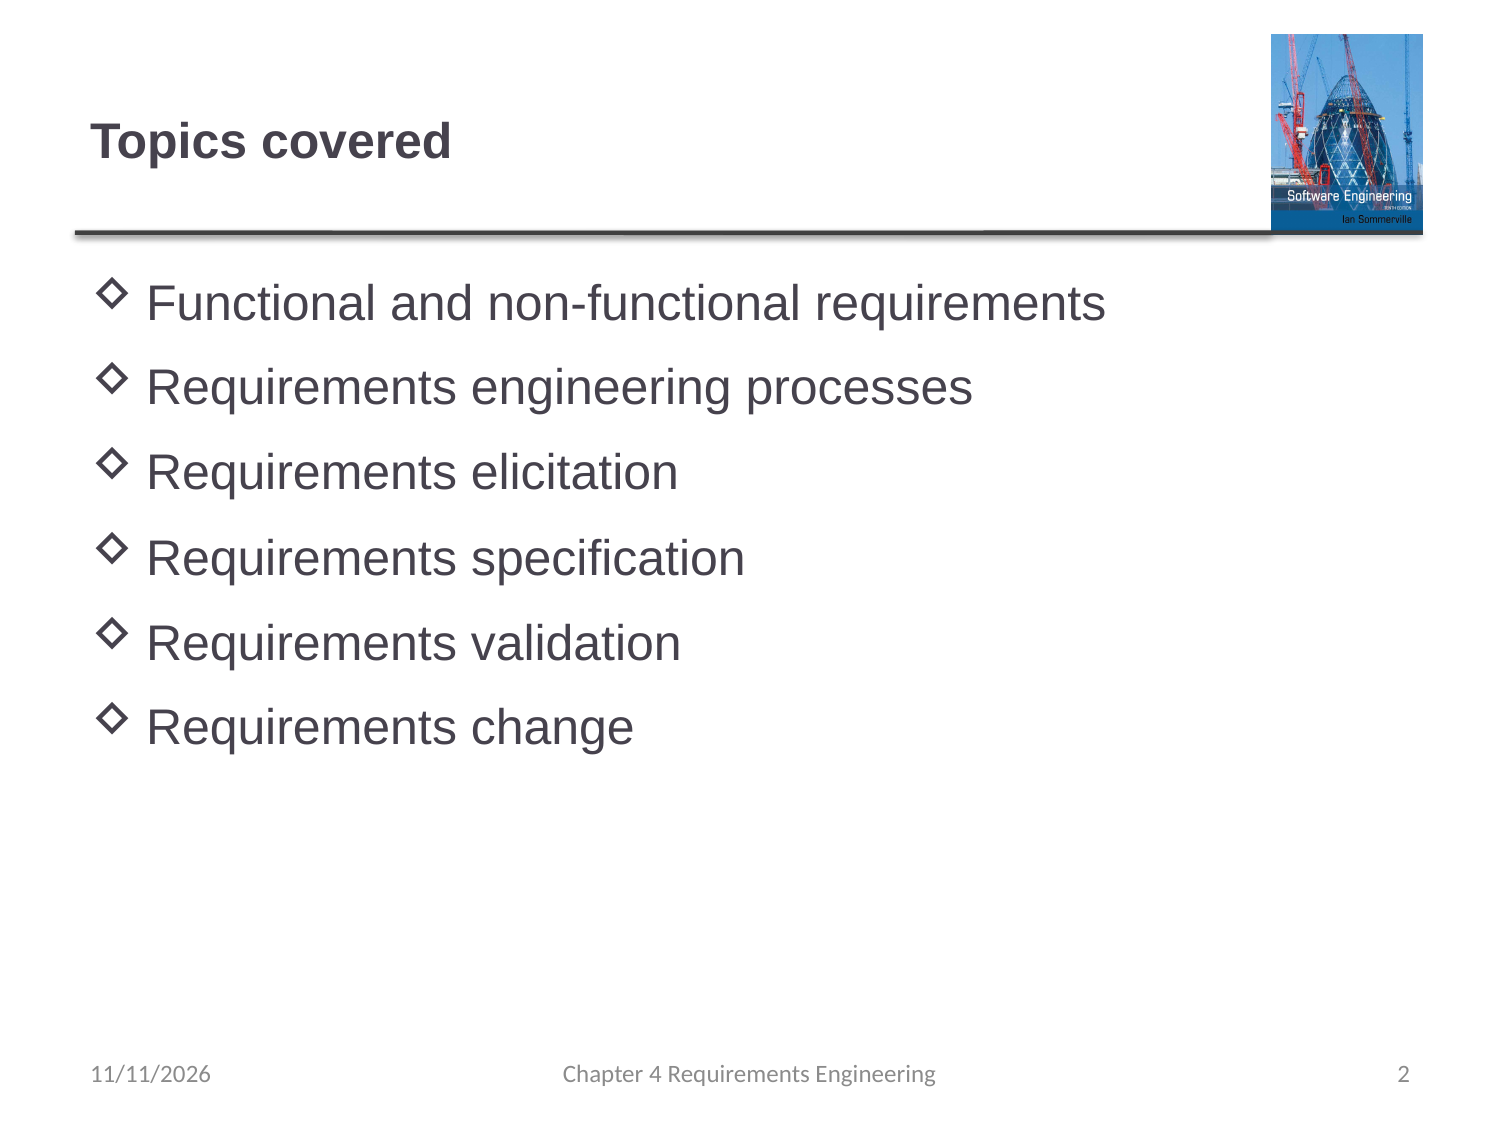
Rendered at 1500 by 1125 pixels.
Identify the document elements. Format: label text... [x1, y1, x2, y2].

picture [1271, 34, 1423, 230]
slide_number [75, 1042, 425, 1103]
slide_number 2 [1074, 1042, 1425, 1103]
footer Chapter 4 Requirements Engineering [512, 1042, 988, 1103]
list Functional and non-functional requirements Requirements engineering processes Requirements elicitation Requirements specification Requirements validation Requirements change [75, 262, 1425, 1005]
title Topics covered [74, 44, 1272, 233]
